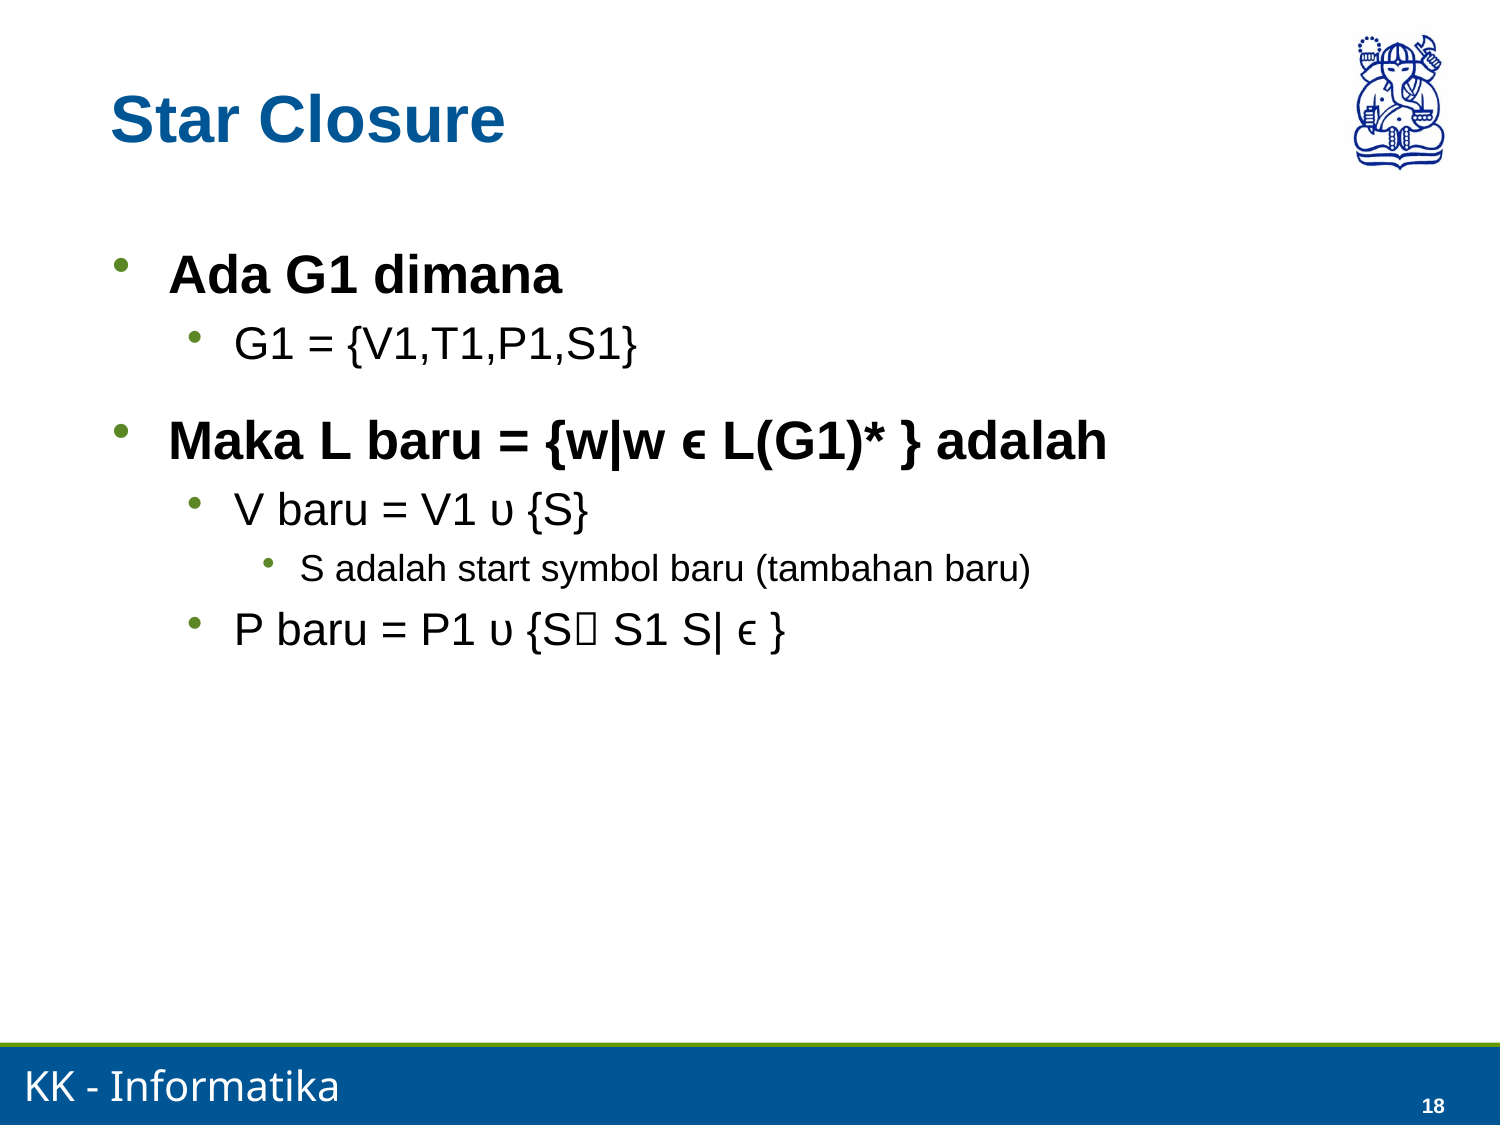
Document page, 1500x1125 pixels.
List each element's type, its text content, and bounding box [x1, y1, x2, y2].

picture [1344, 166, 1454, 176]
title Star Closure [95, 22, 1454, 166]
list Ada G1 dimana G1 = {V1,T1,P1,S1} Maka L baru = {w|w ϵ L(G1)* } adalah V baru = V1 ᴜ {S} S adalah start symbol baru (tambahan baru) P baru = P1 ᴜ {S S1 S| ϵ } [97, 231, 1458, 904]
